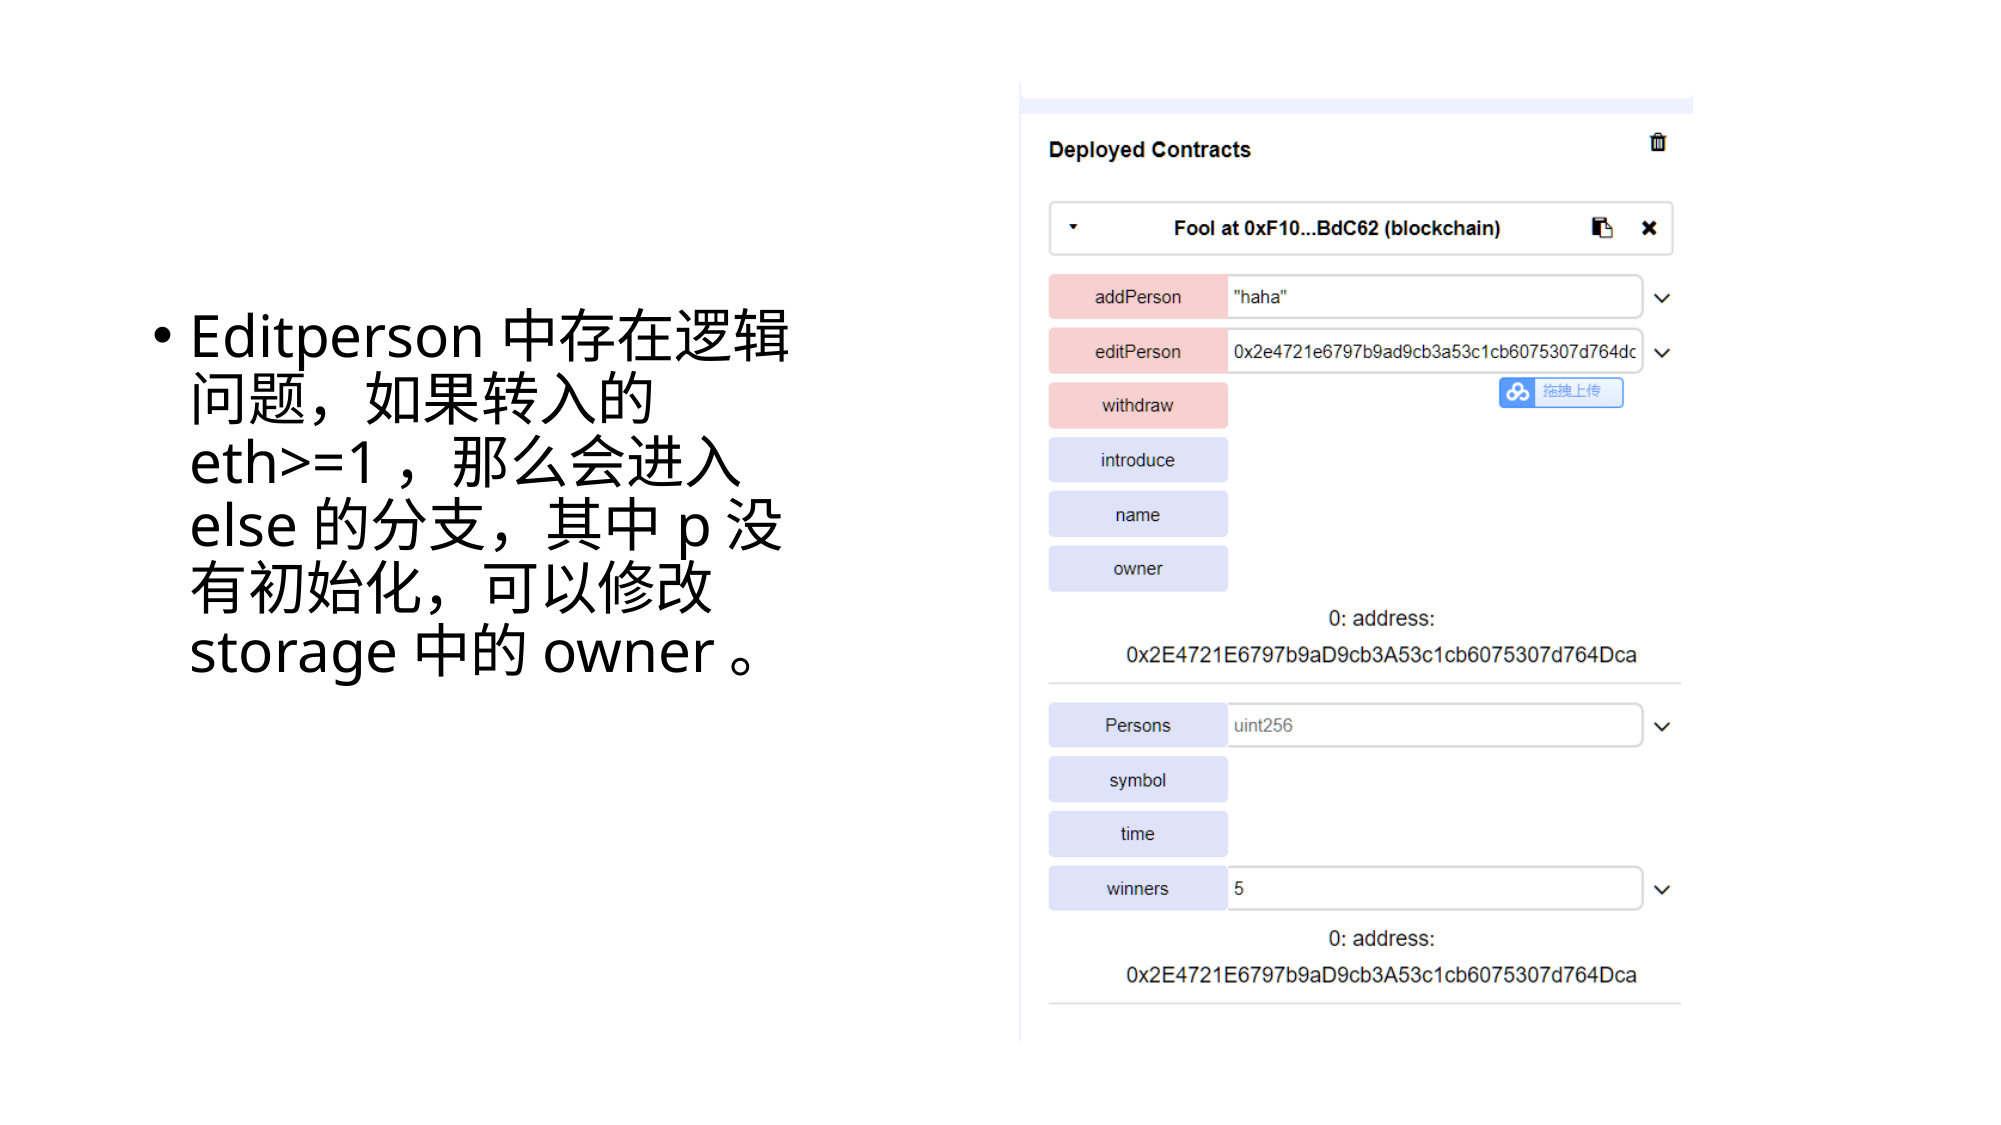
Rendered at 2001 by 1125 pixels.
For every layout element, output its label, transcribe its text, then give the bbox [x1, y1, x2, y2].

picture [1019, 83, 1693, 1041]
list Editperson中存在逻辑问题，如果转入的eth>=1，那么会进入else的分支，其中p没有初始化，可以修改storage中的owner。 [137, 299, 855, 1014]
